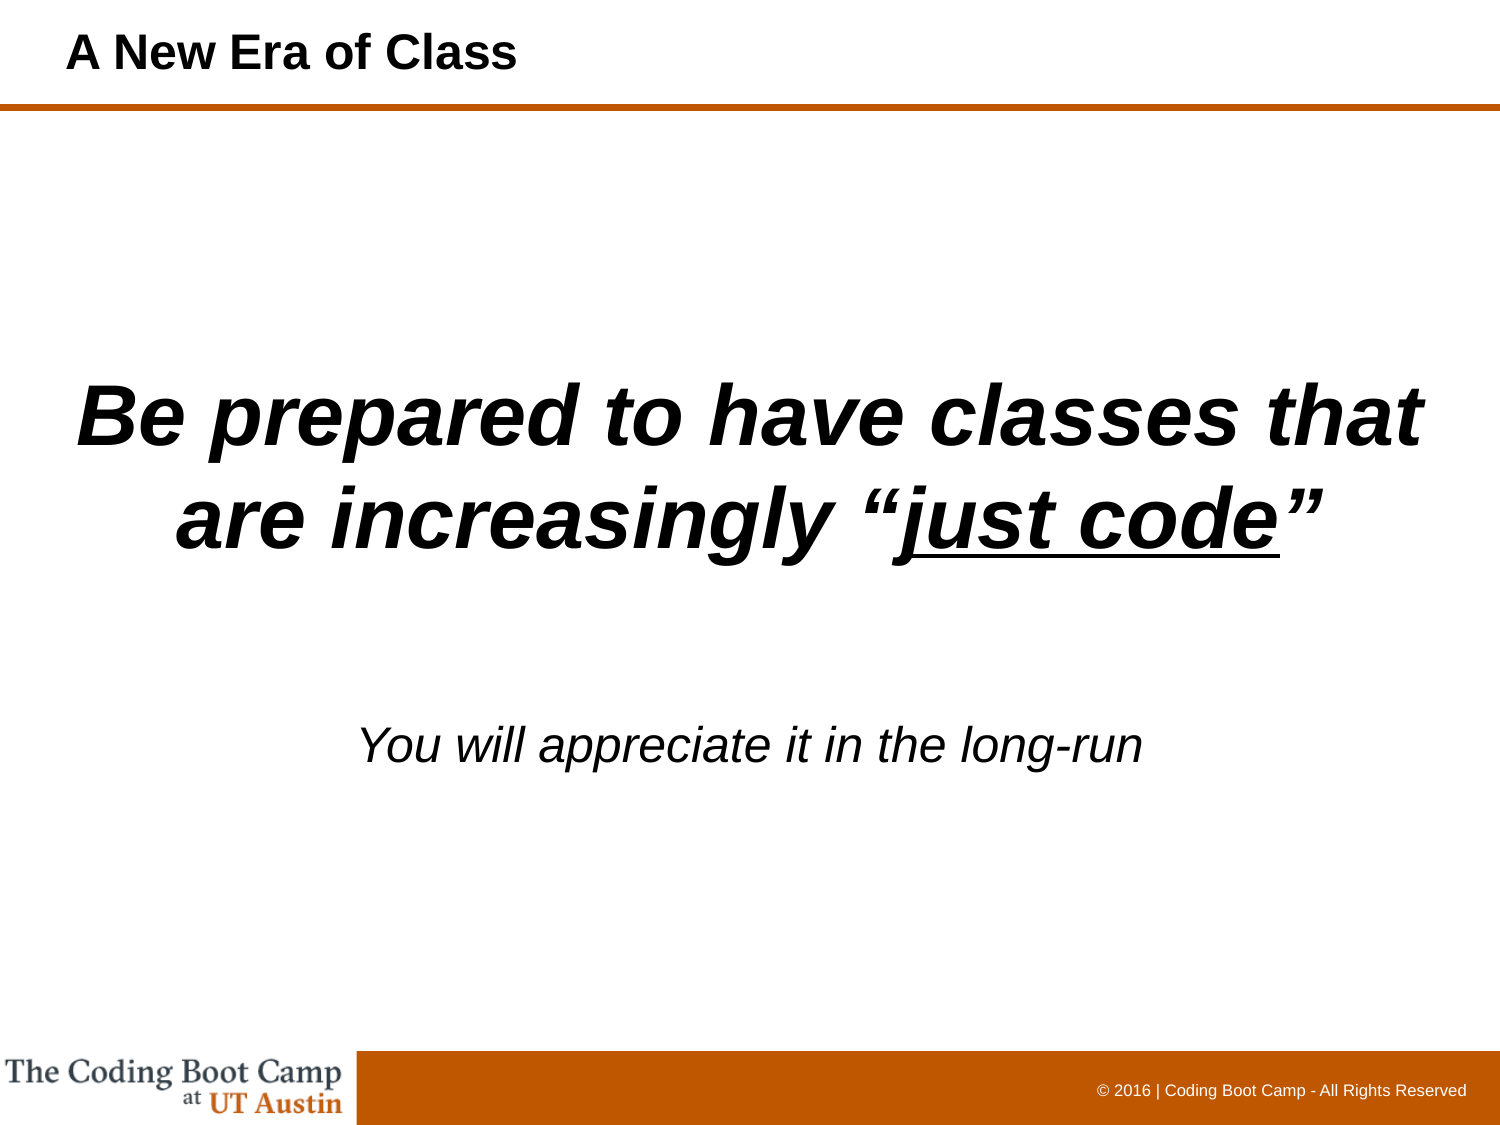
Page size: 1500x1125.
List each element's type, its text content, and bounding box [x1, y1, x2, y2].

title A New Era of Class [50, 0, 948, 108]
text_box You will appreciate it in the long-run [50, 617, 1450, 868]
text_box Be prepared to have classes that are increasingly “just code” [50, 337, 1450, 588]
picture [0, 1050, 357, 1125]
